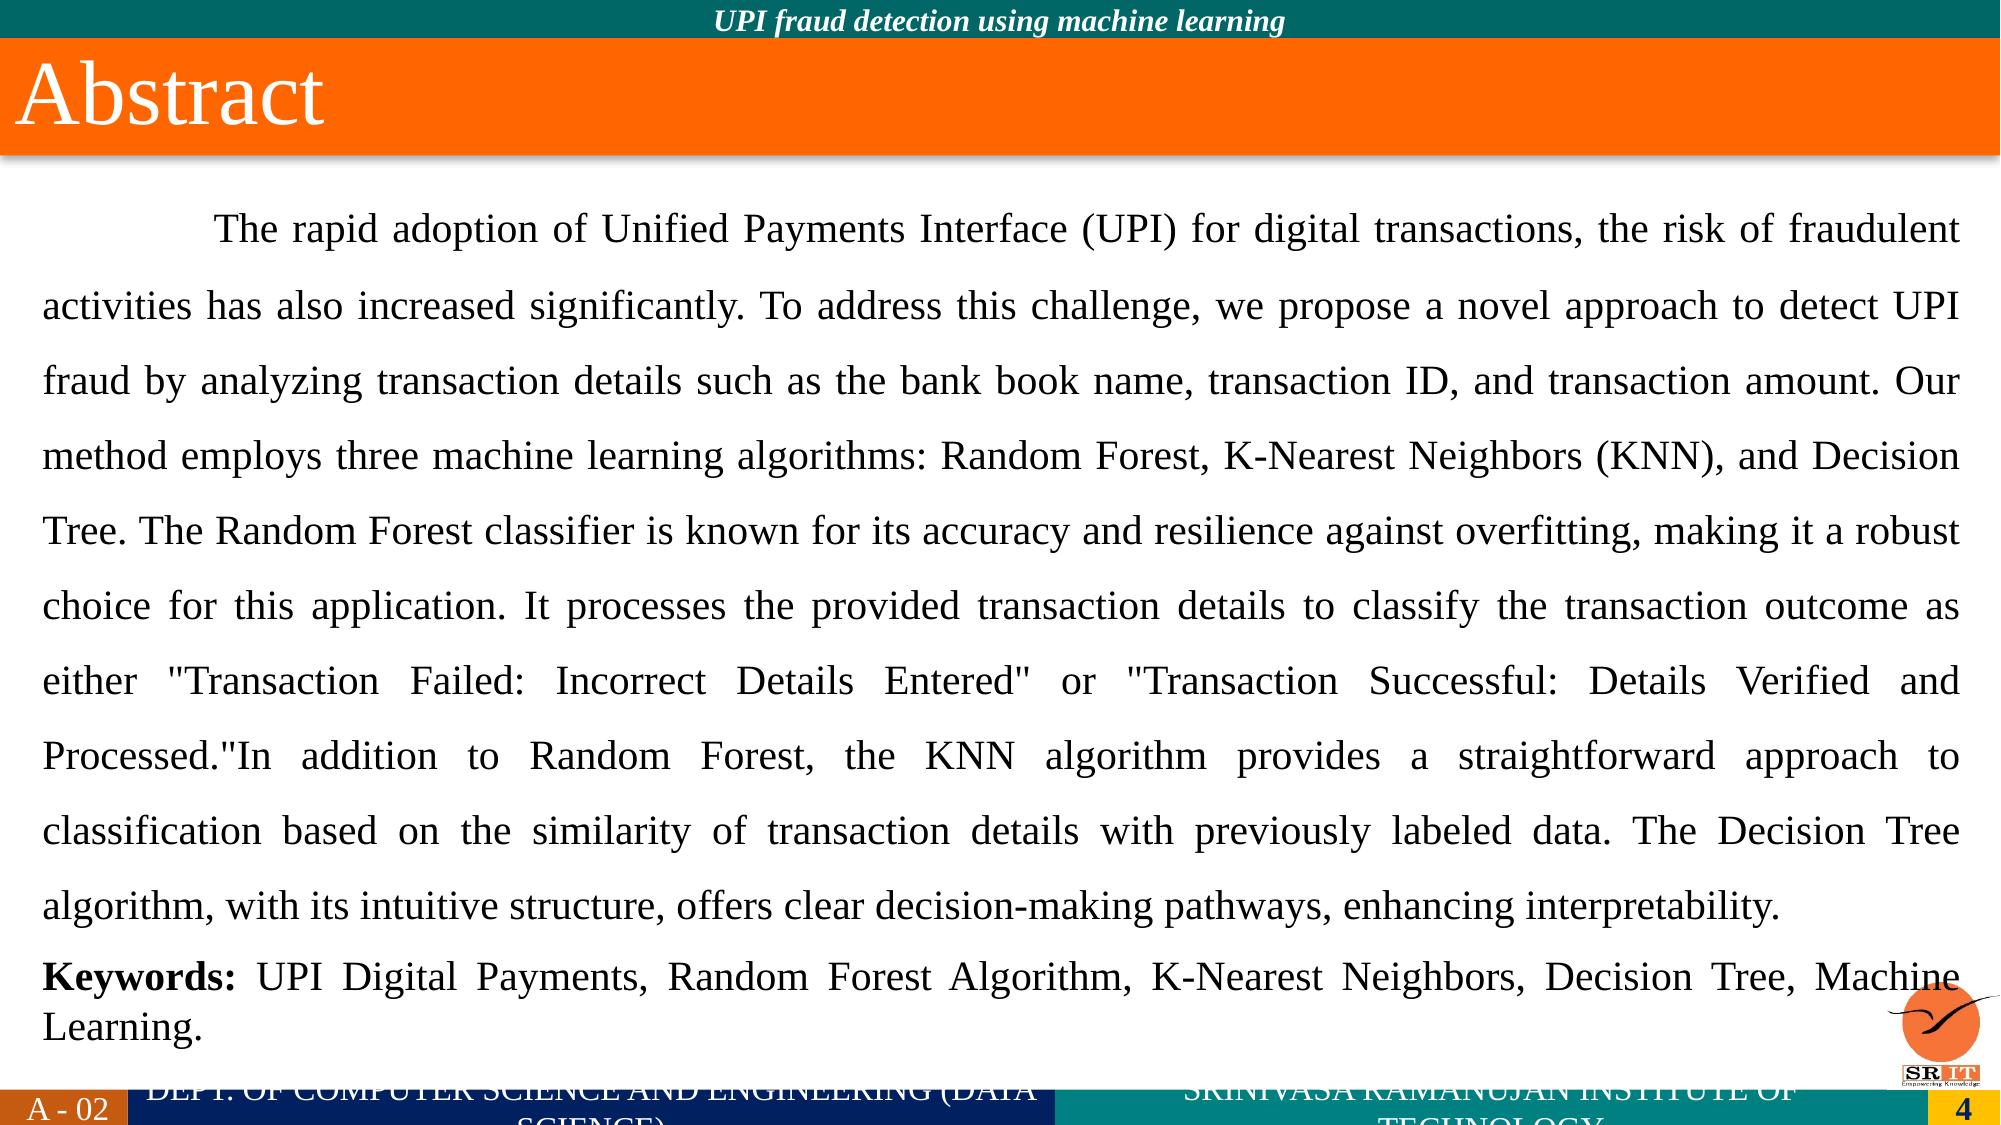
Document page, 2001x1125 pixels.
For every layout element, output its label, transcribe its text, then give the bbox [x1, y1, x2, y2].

list The rapid adoption of Unified Payments Interface (UPI) for digital transactions, the risk of fraudulent activities has also increased significantly. To address this challenge, we propose a novel approach to detect UPI fraud by analyzing transaction details such as the bank book name, transaction ID, and transaction amount. Our method employs three machine learning algorithms: Random Forest, K-Nearest Neighbors (KNN), and Decision Tree. The Random Forest classifier is known for its accuracy and resilience against overfitting, making it a robust choice for this application. It processes the provided transaction details to classify the transaction outcome as either "Transaction Failed: Incorrect Details Entered" or "Transaction Successful: Details Verified and Processed."In addition to Random Forest, the KNN algorithm provides a straightforward approach to classification based on the similarity of transaction details with previously labeled data. The Decision Tree algorithm, with its intuitive structure, offers clear decision-making pathways, enhancing interpretability. Keywords: UPI Digital Payments, Random Forest Algorithm, K-Nearest Neighbors, Decision Tree, Machine Learning. [0, 155, 1978, 1066]
picture [1887, 977, 2000, 1090]
title Abstract [0, 38, 2000, 156]
